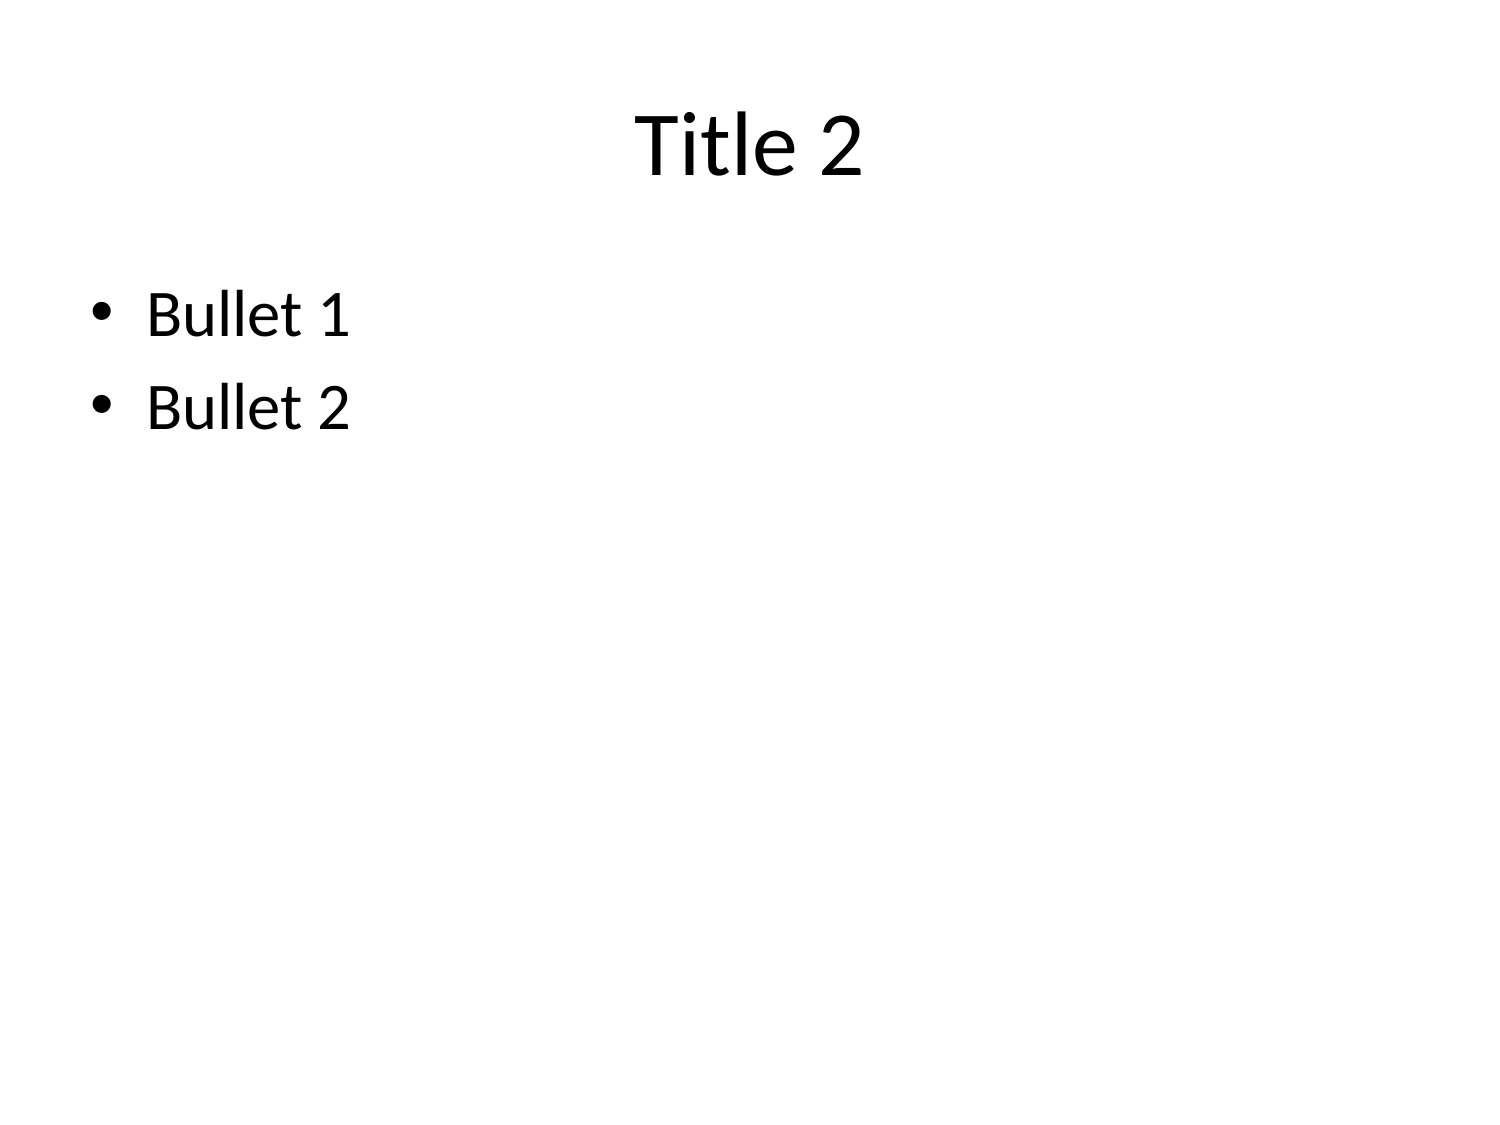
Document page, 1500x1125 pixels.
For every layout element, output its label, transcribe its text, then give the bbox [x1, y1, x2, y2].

list Bullet 1 Bullet 2 [75, 262, 1425, 1005]
title Title 2 [75, 45, 1425, 233]
